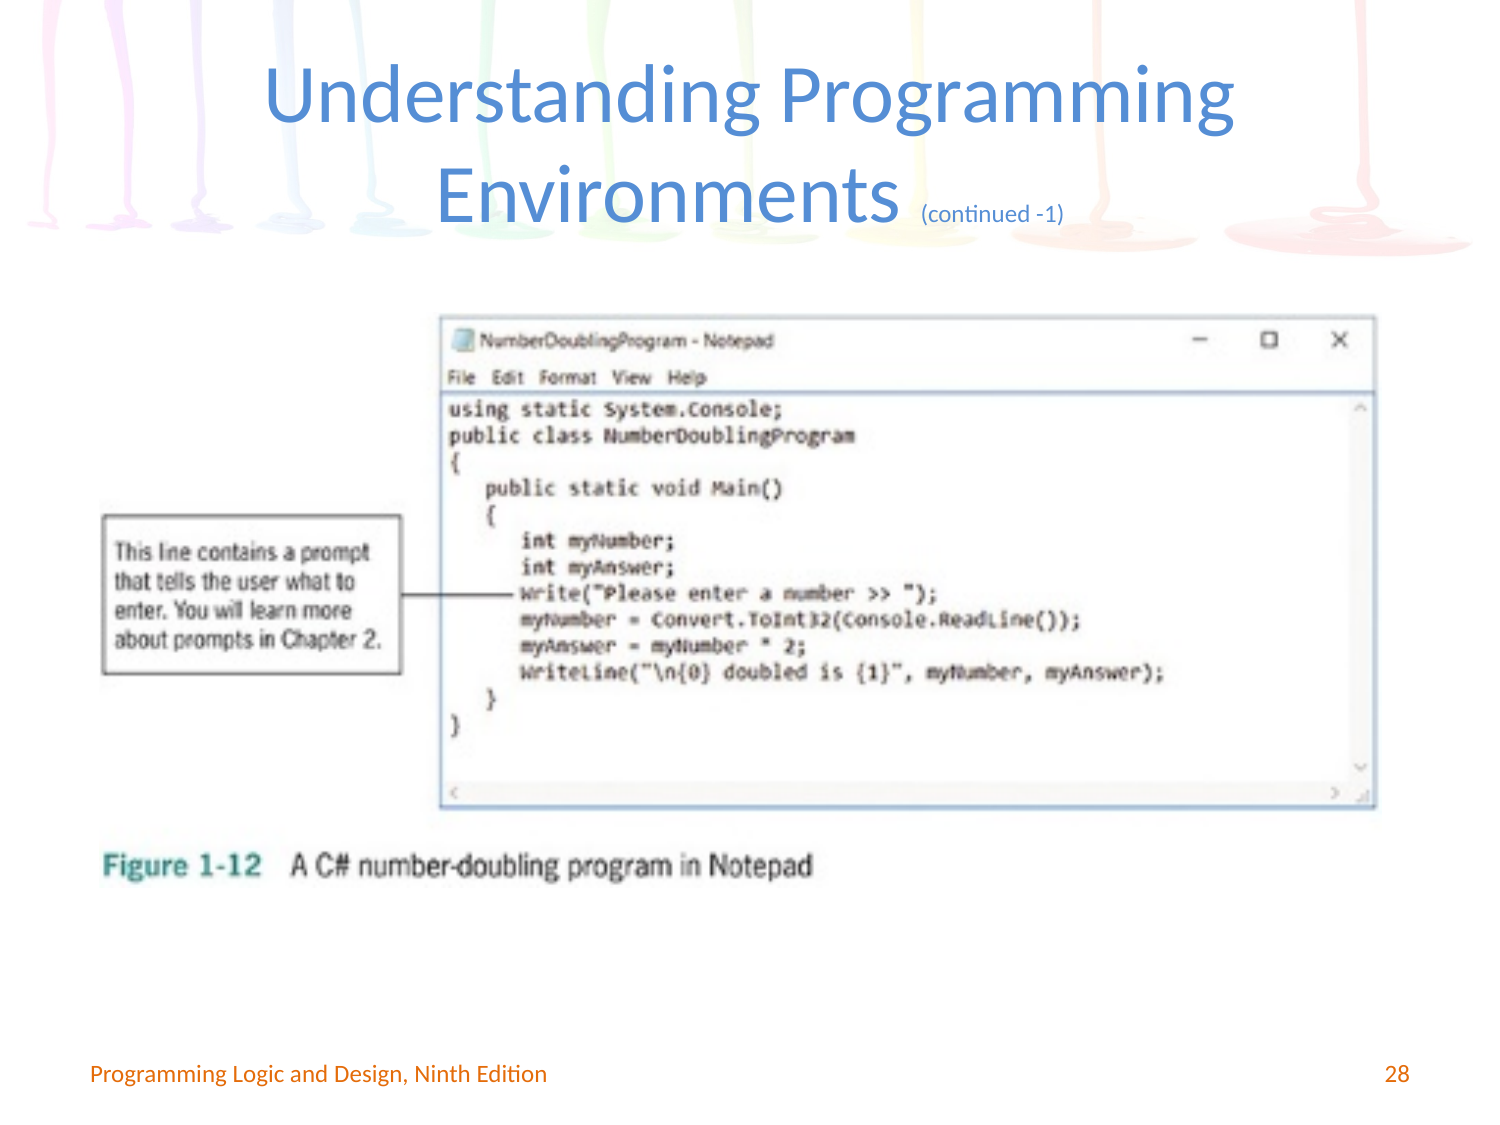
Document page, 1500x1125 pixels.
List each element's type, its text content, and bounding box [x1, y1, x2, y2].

picture [0, 0, 1500, 263]
title Understanding Programming Environments (continued -1) [74, 44, 1426, 233]
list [99, 312, 1382, 888]
footer Programming Logic and Design, Ninth Edition [75, 1042, 988, 1103]
slide_number 28 [1074, 1042, 1425, 1103]
